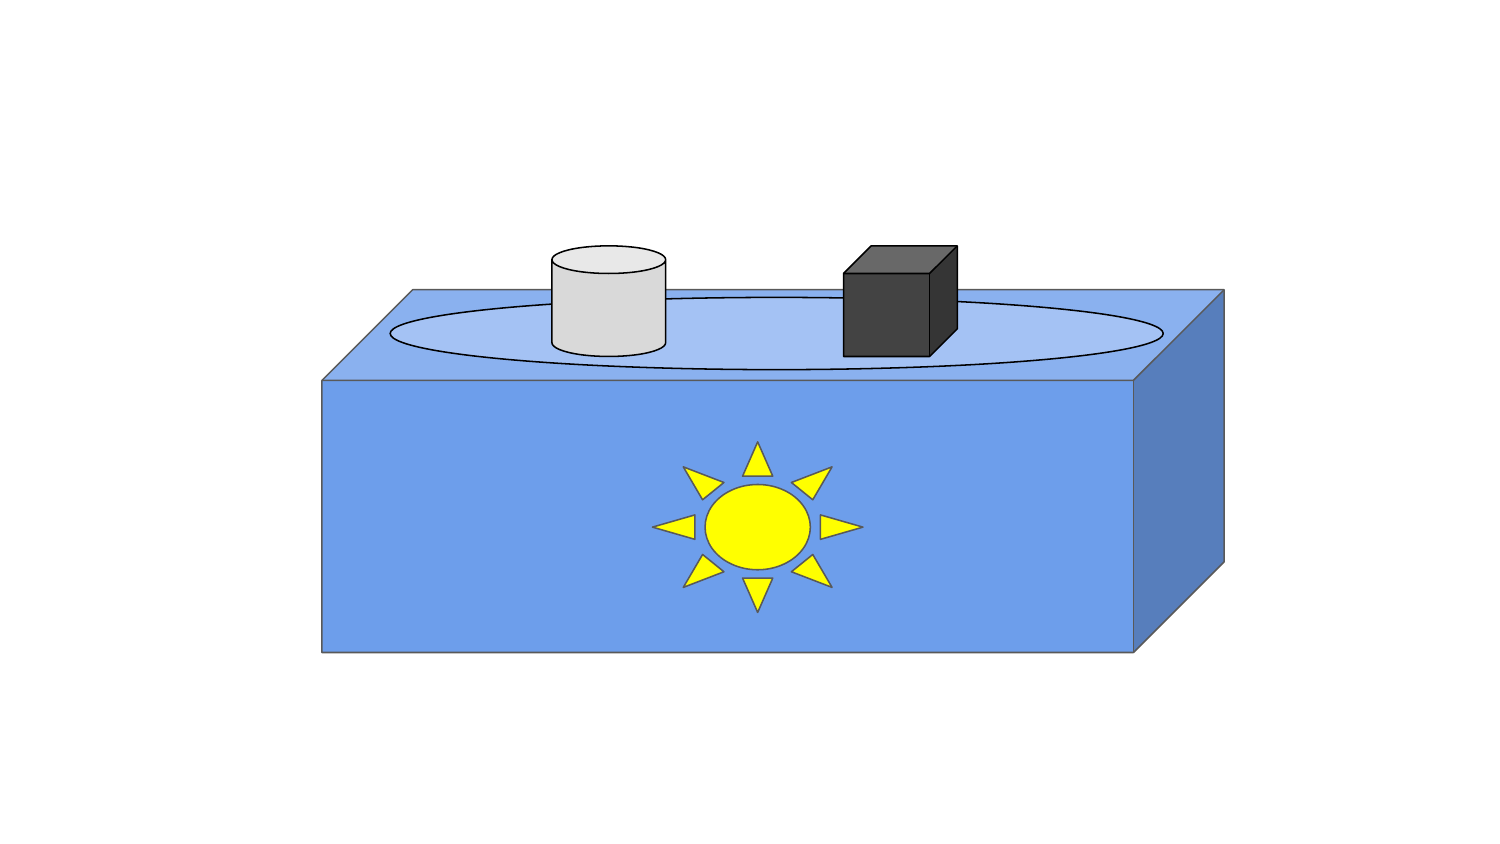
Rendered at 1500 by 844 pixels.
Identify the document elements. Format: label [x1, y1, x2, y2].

text_box [551, 245, 666, 288]
text_box [843, 245, 958, 288]
text_box [321, 289, 1225, 653]
